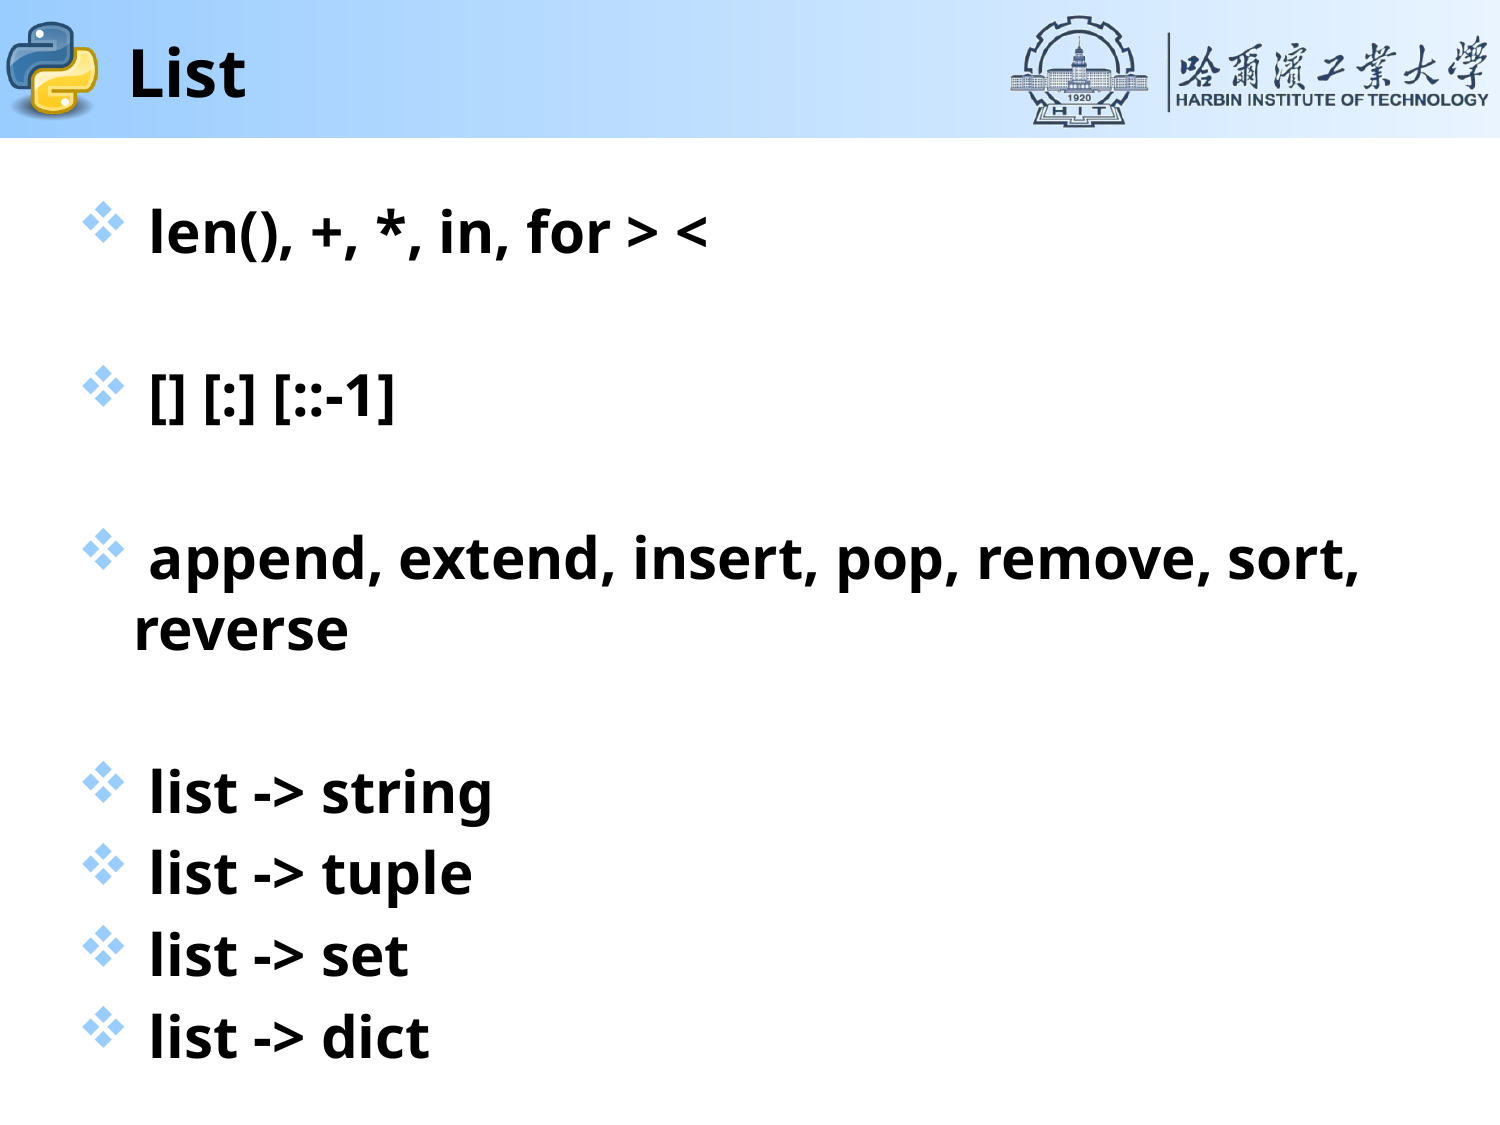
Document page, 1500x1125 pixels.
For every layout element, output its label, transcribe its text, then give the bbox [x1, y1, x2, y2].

title List [112, 20, 1334, 121]
picture [1000, 4, 1500, 138]
picture [0, 19, 104, 123]
list len(), +, *, in, for > < [] [:] [::-1] append, extend, insert, pop, remove, sort, reverse list -> string list -> tuple list -> set list -> dict [62, 187, 1450, 1125]
